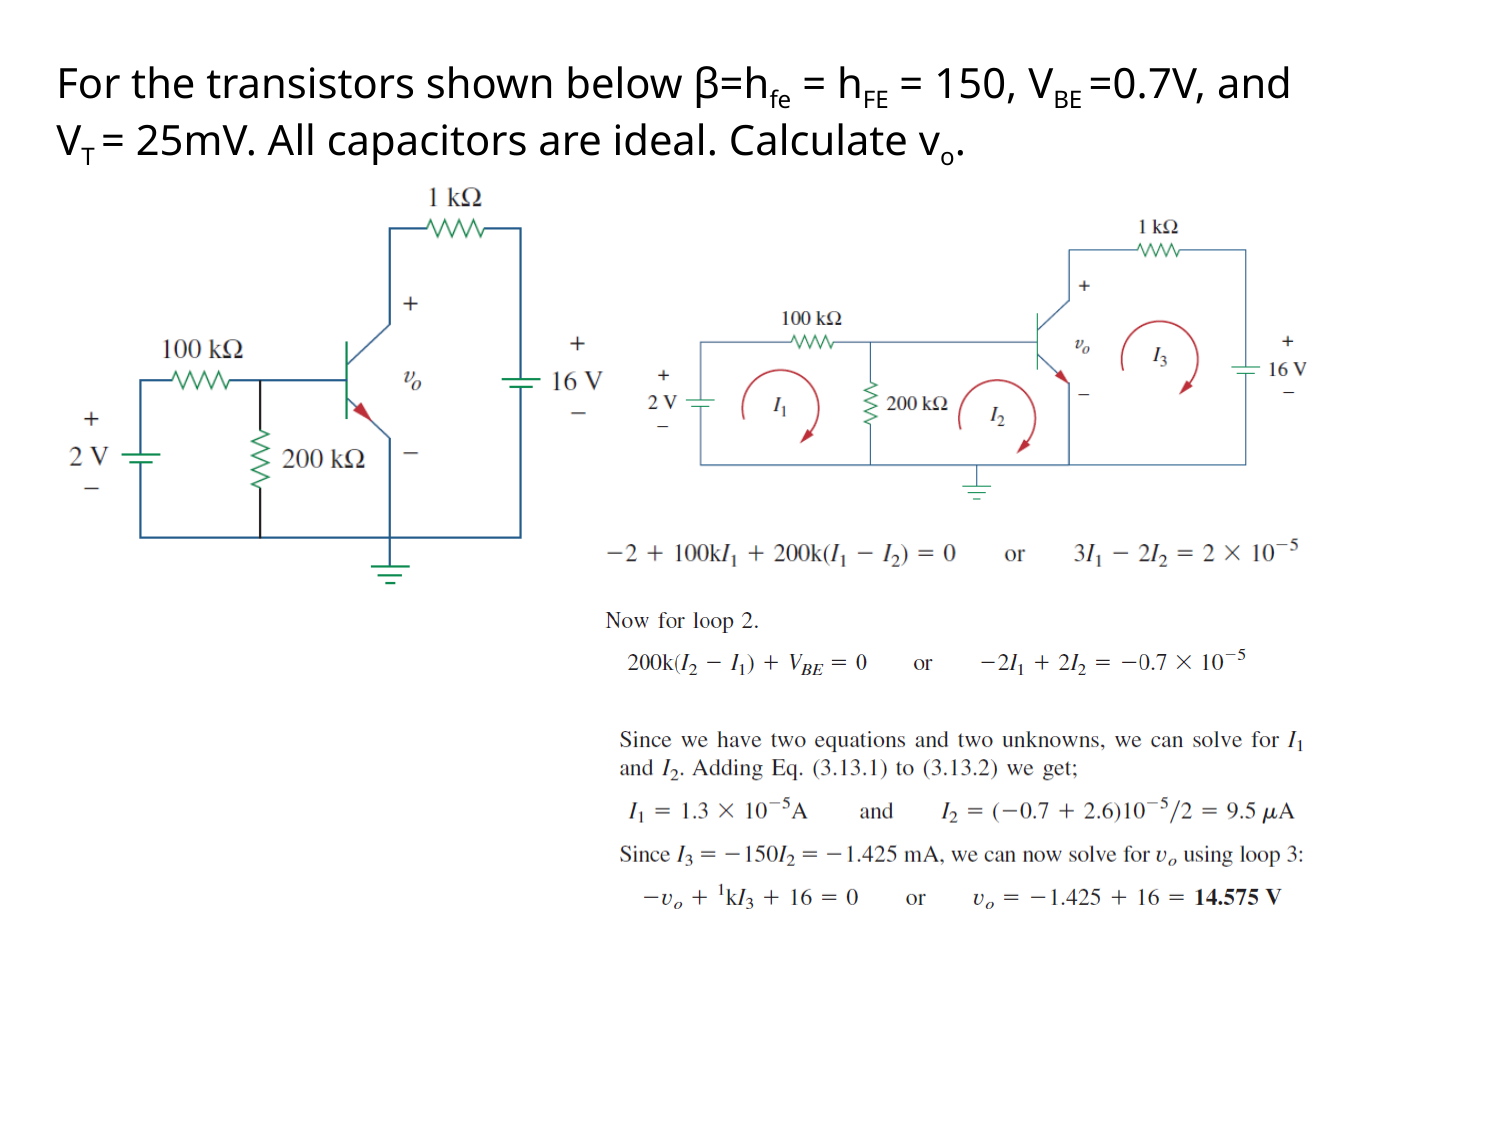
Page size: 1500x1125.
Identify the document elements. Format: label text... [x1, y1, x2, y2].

title For the transistors shown below β=hfe = hFE = 150, VBE =0.7V, and VT = 25mV. All capacitors are ideal. Calculate vo. [41, 42, 1392, 185]
picture [64, 182, 1311, 676]
picture [603, 720, 1314, 921]
picture [637, 210, 1307, 506]
